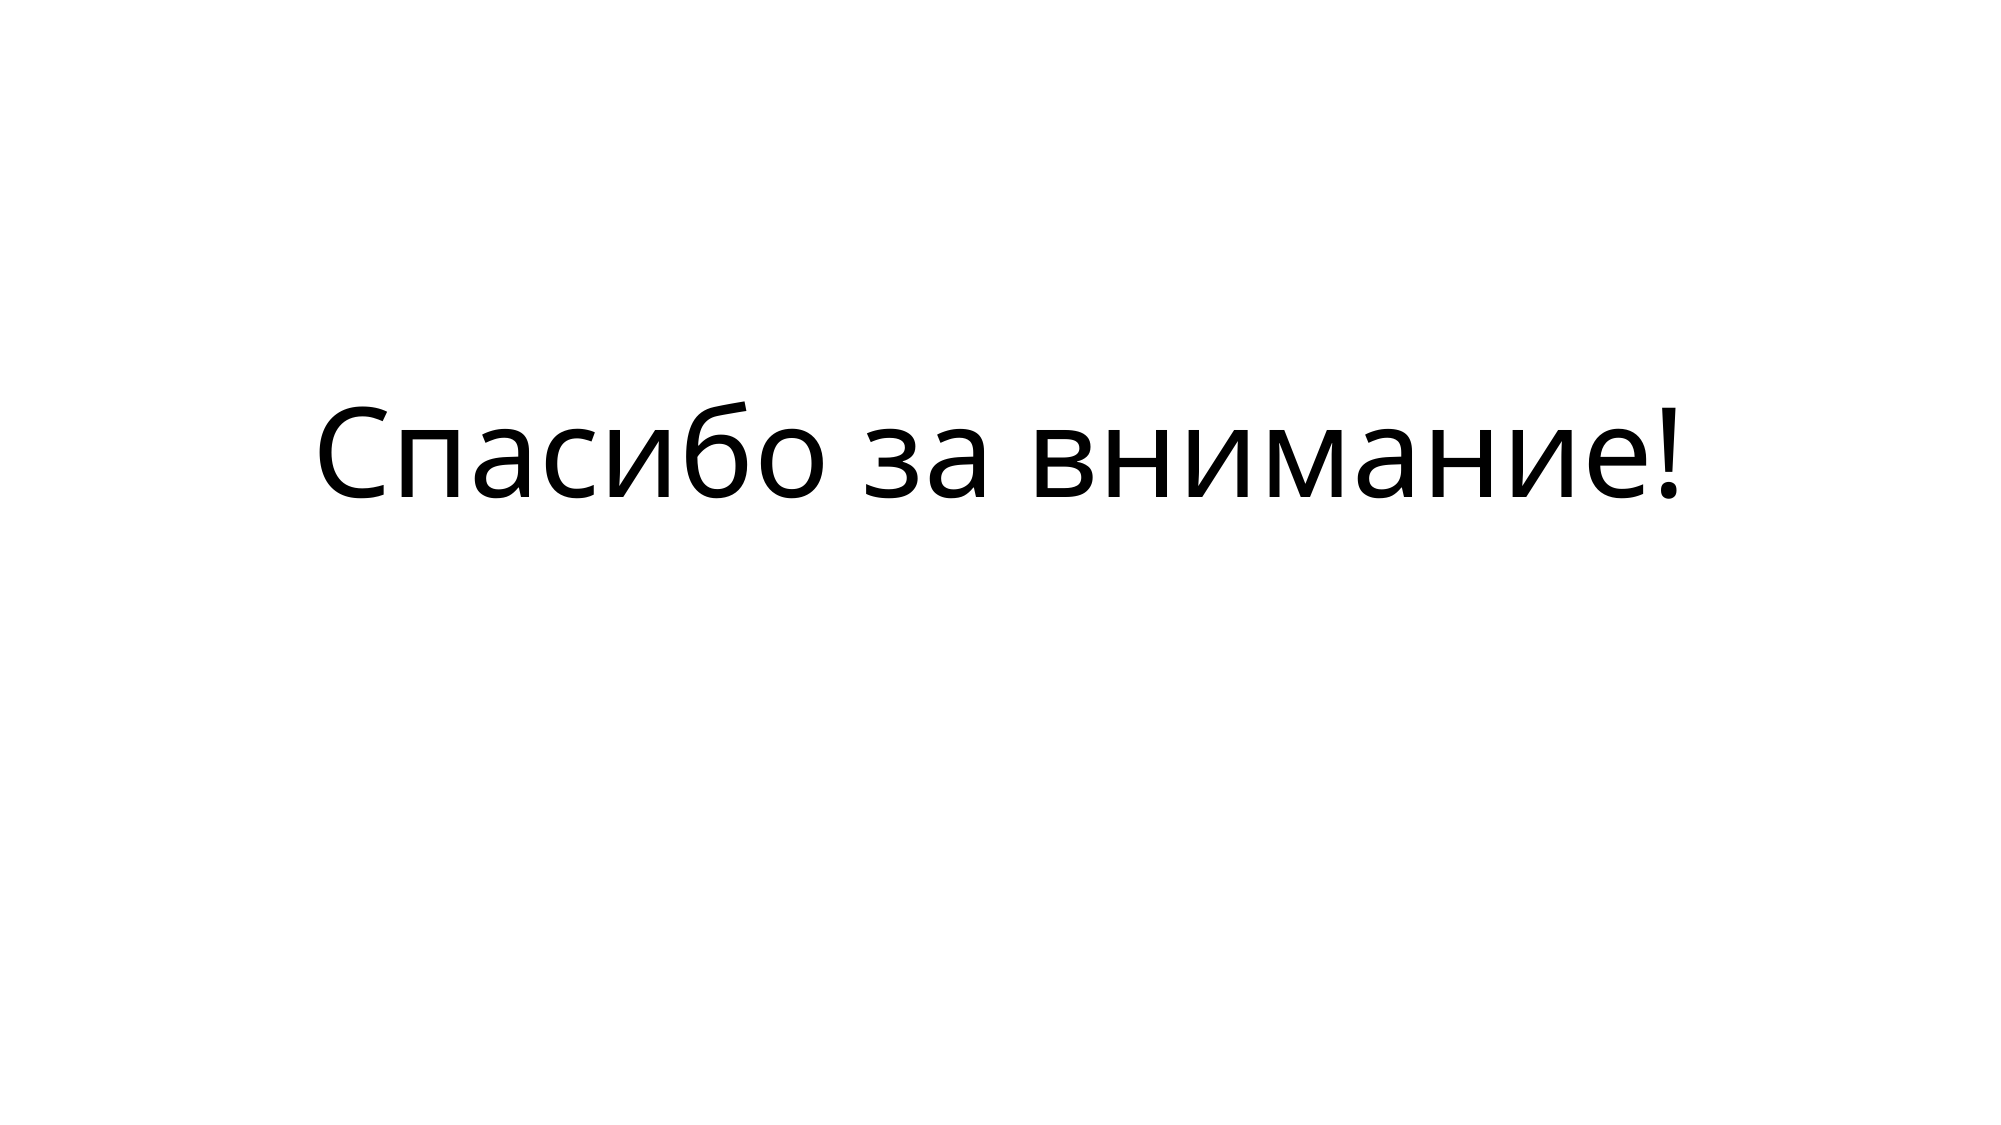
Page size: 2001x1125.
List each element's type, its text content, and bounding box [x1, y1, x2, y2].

title Спасибо за внимание! [137, 281, 1863, 633]
